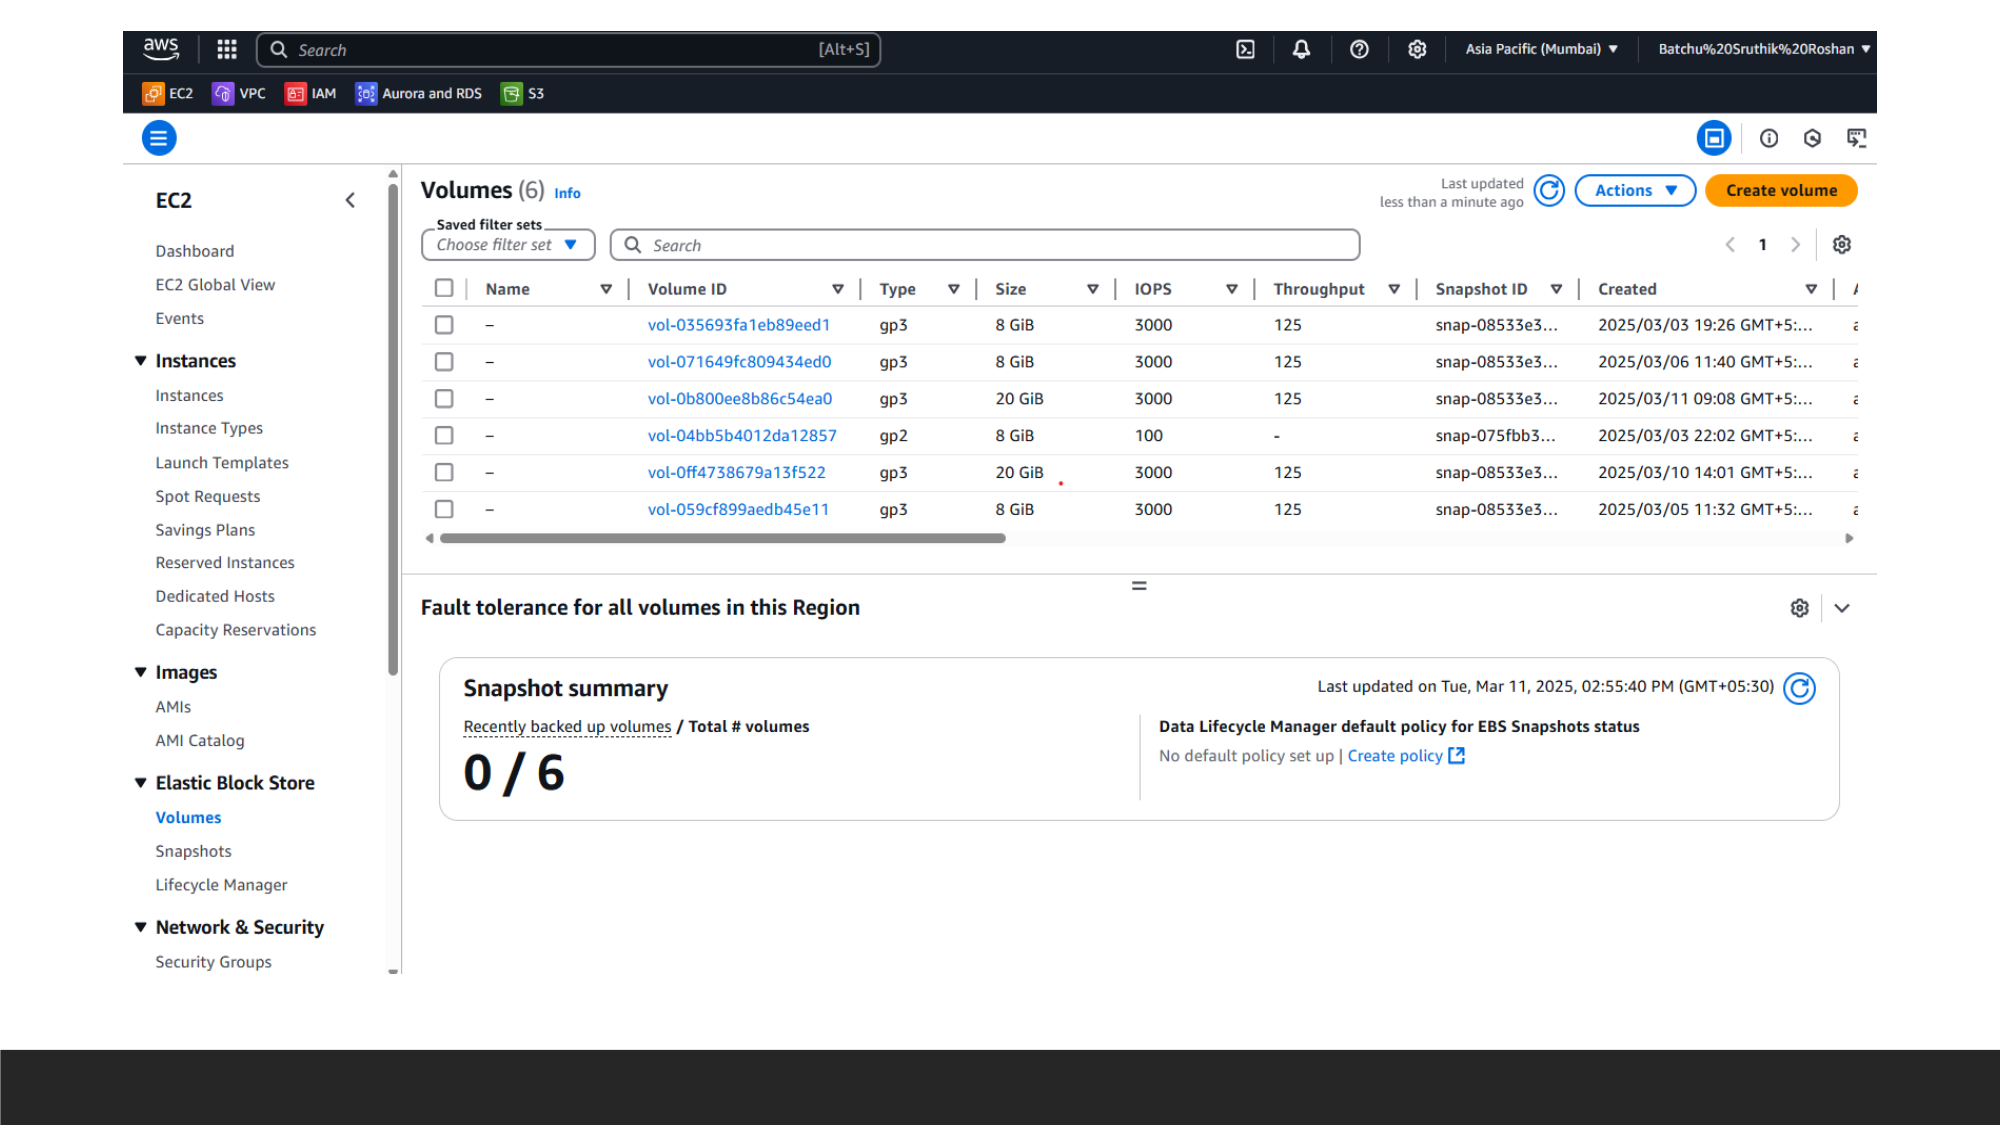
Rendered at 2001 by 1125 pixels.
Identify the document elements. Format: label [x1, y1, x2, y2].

picture [122, 30, 1877, 974]
